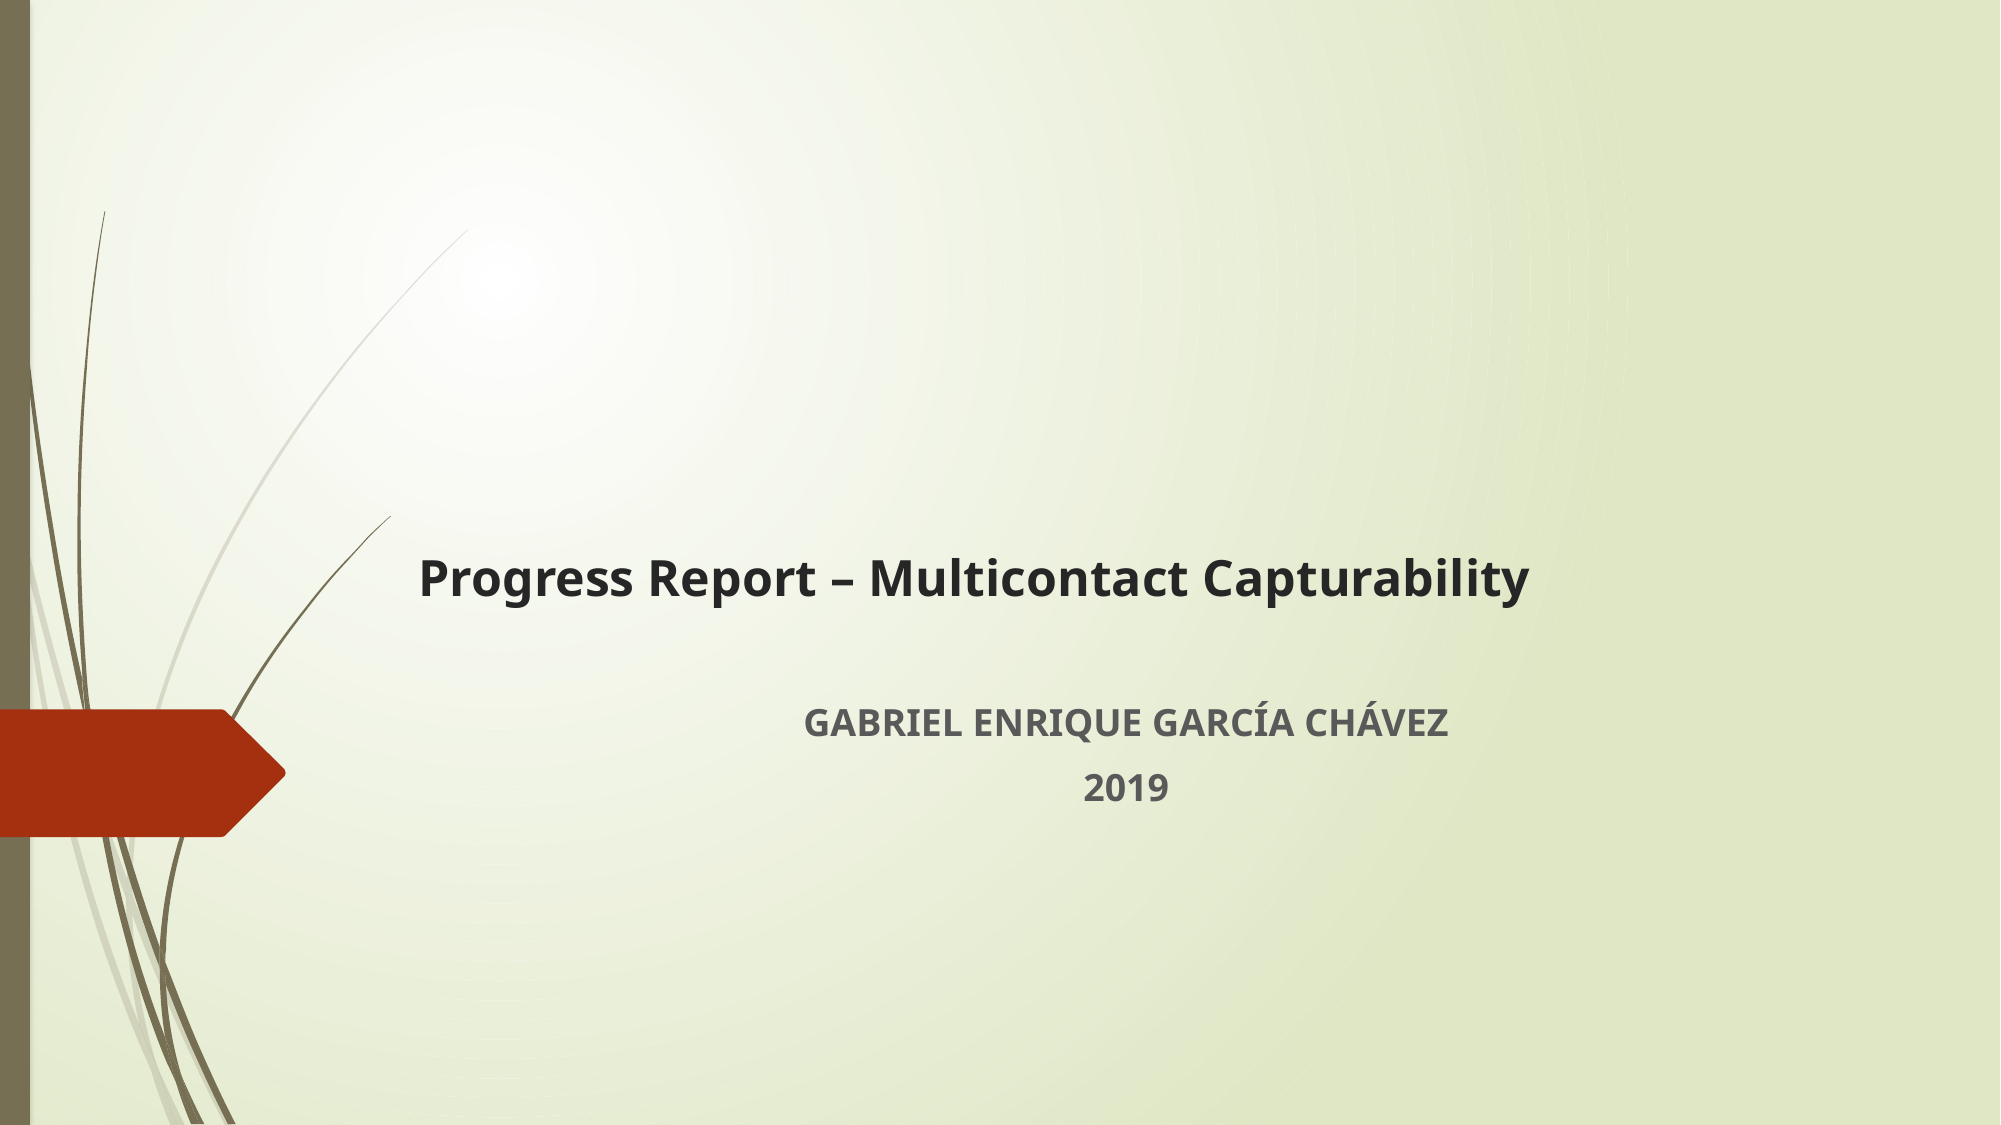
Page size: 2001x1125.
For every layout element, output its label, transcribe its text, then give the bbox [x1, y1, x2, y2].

title Progress Report – Multicontact Capturability [403, 242, 1866, 614]
subtitle GABRIEL ENRIQUE GARCÍA CHÁVEZ 2019 [395, 690, 1858, 1082]
